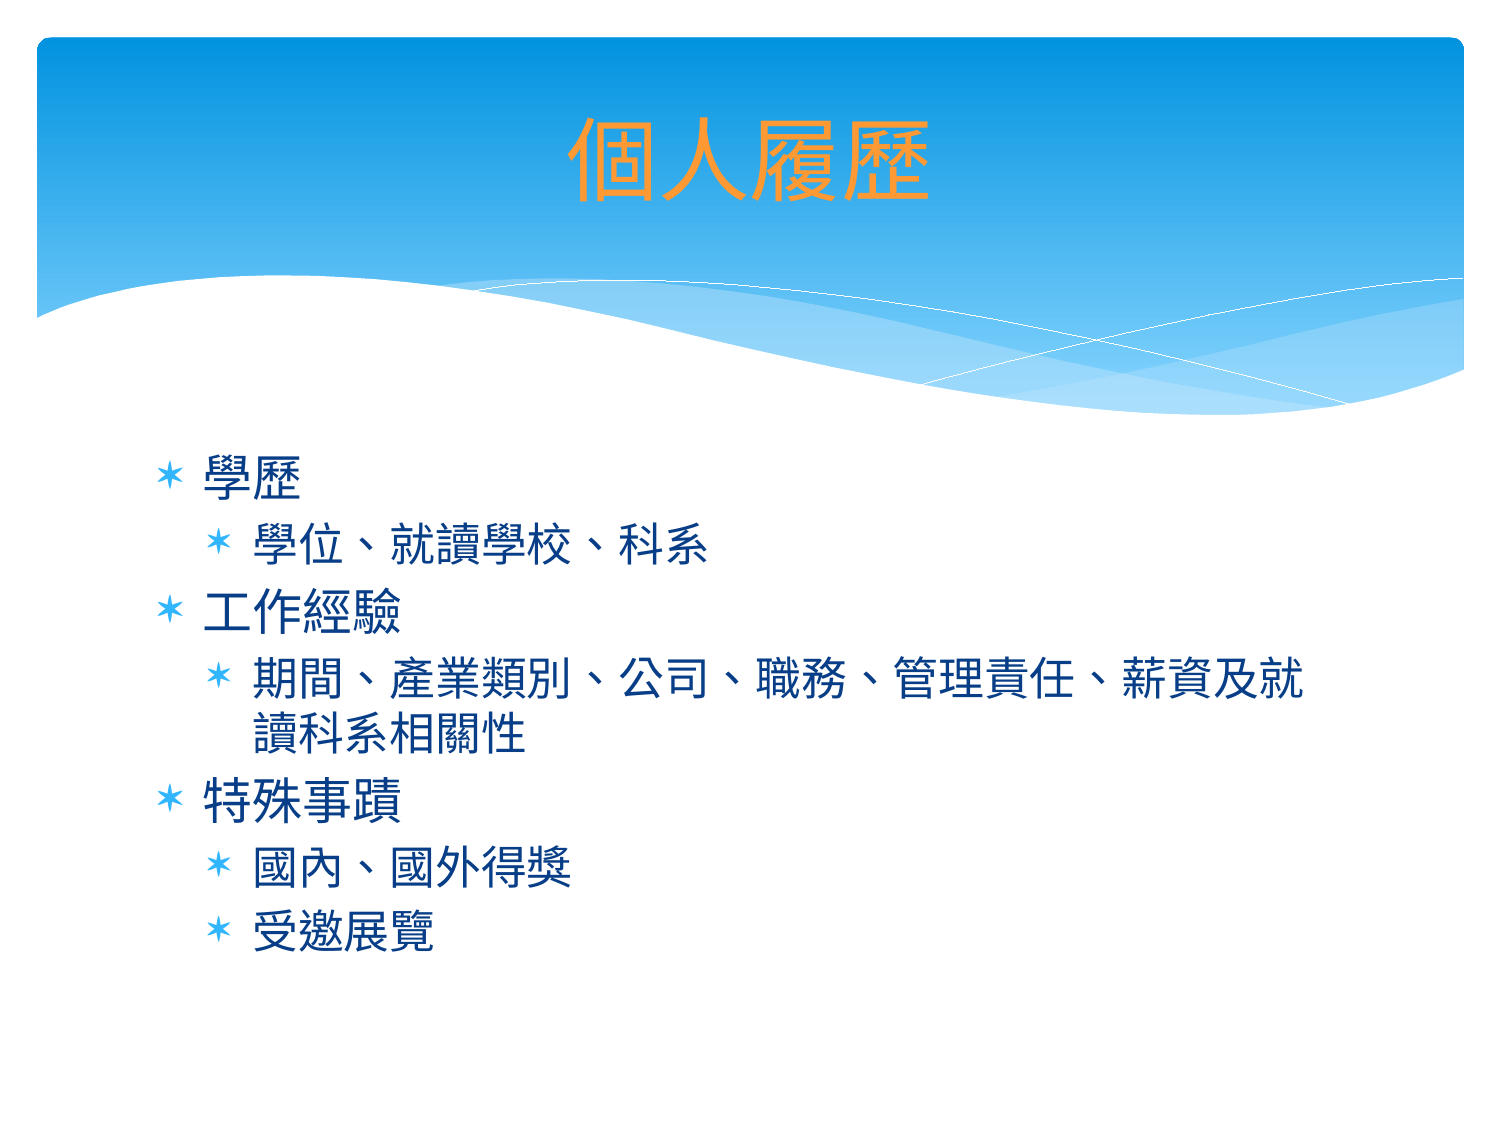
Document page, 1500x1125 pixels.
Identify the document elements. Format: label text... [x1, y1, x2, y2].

list 學歷 學位、就讀學校、科系 工作經驗 期間、產業類別、公司、職務、管理責任、薪資及就讀科系相關性 特殊事蹟 國內、國外得獎 受邀展覽 [142, 438, 1359, 1006]
title 個人履歷 [74, 55, 1426, 262]
